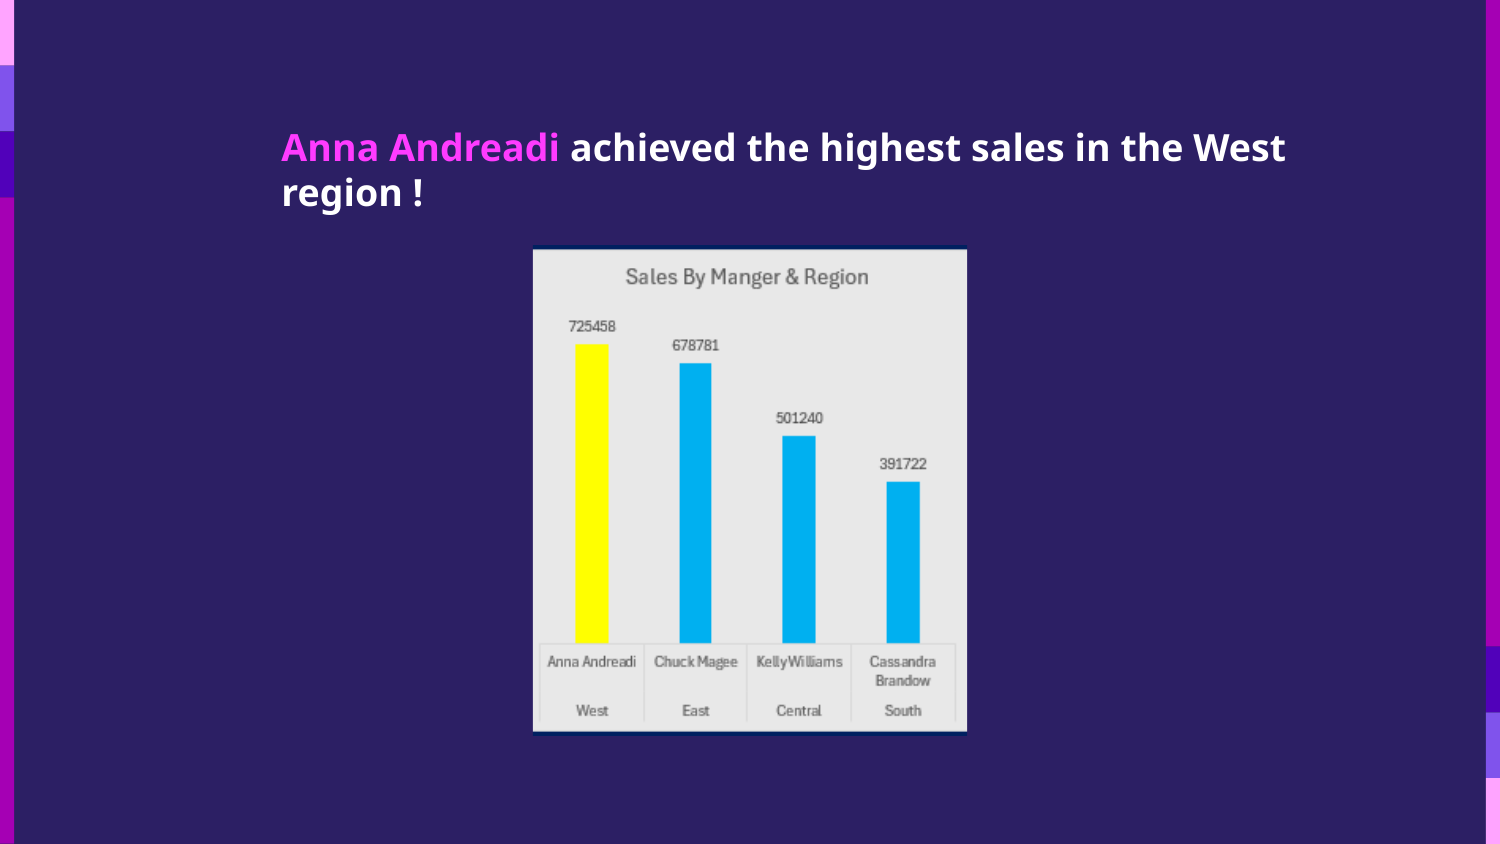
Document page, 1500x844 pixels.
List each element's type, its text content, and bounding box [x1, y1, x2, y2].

picture [532, 245, 968, 736]
text_box Anna Andreadi achieved the highest sales in the West region ! [266, 116, 1317, 222]
